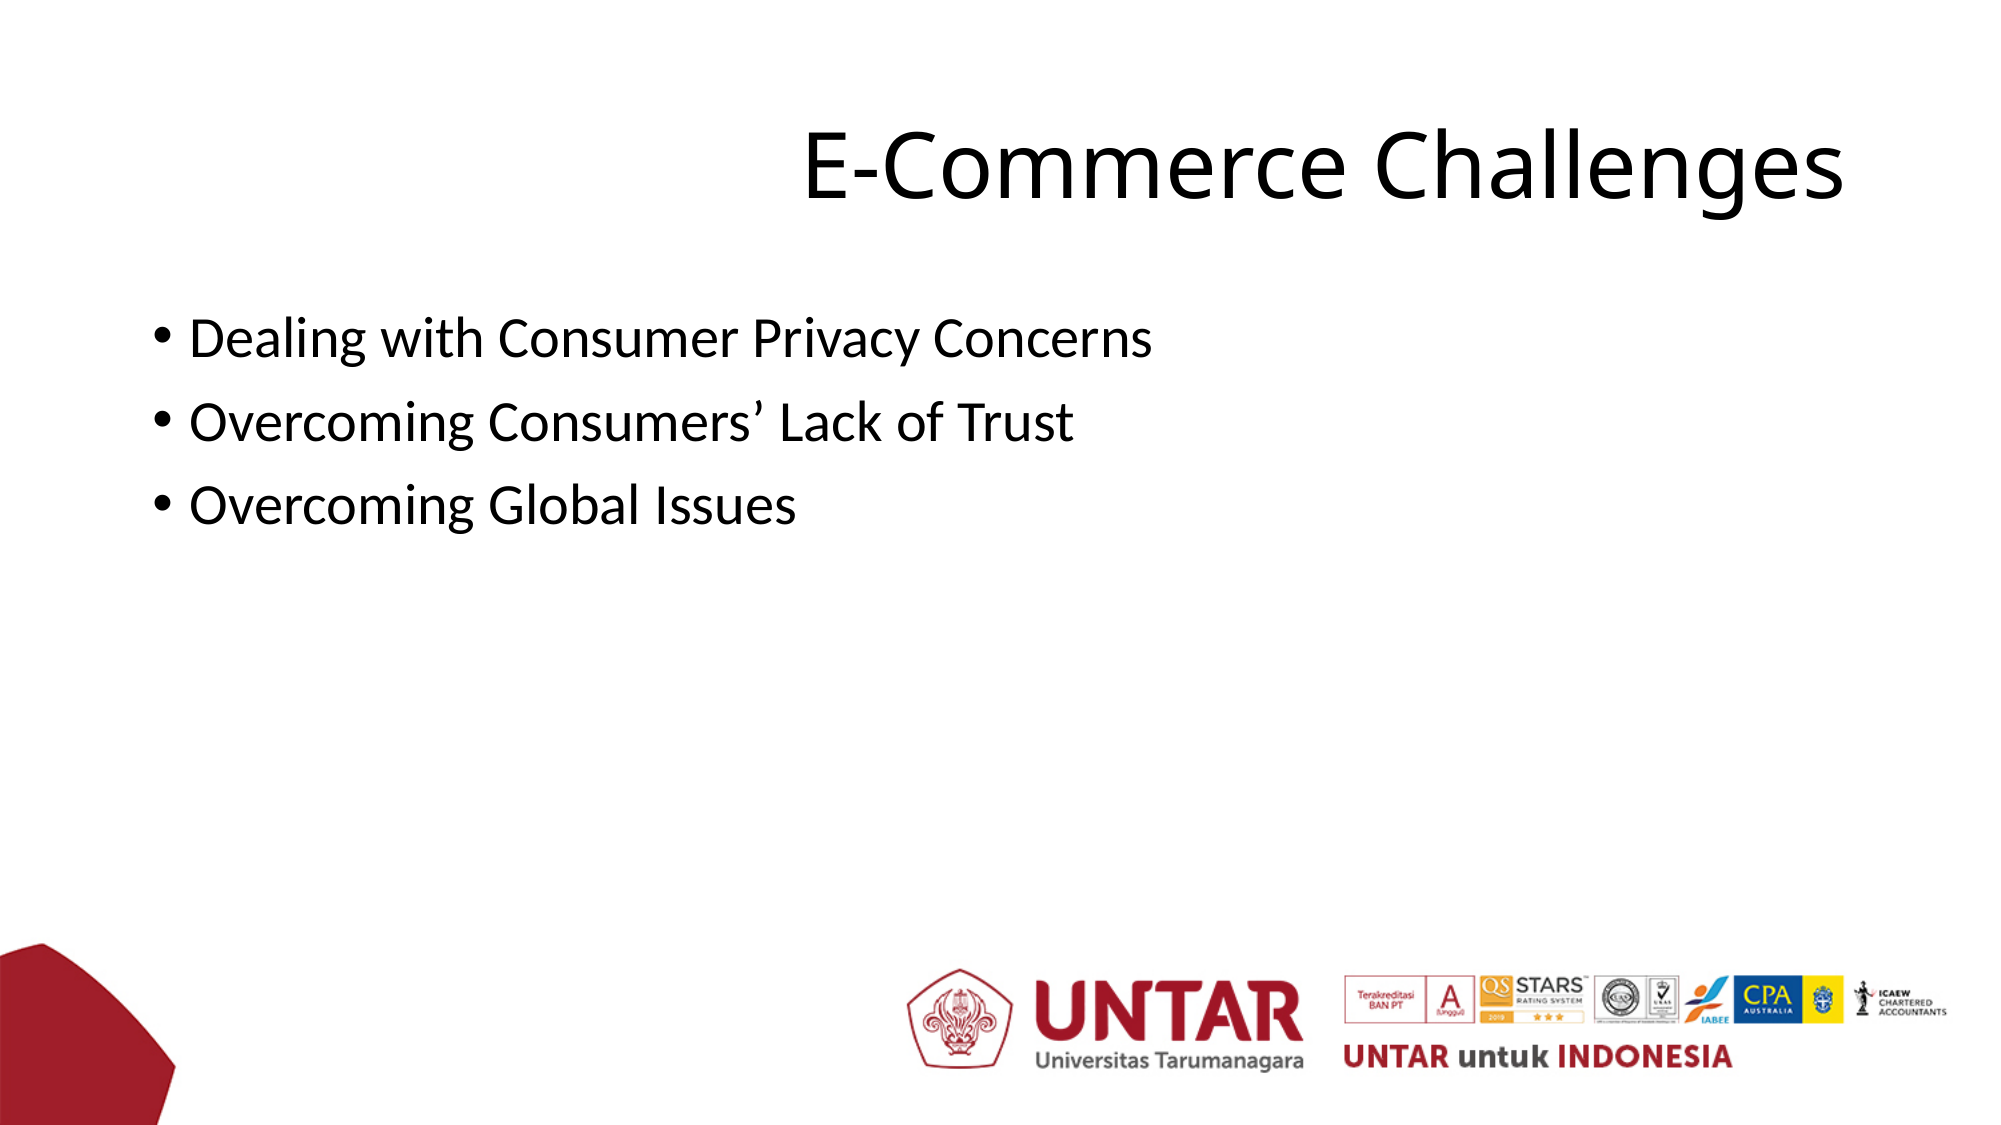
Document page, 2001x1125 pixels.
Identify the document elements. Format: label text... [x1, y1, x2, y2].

list Dealing with Consumer Privacy Concerns Overcoming Consumers’ Lack of Trust Overcoming Global Issues [137, 299, 1863, 1014]
picture [0, 0, 2001, 1125]
title E-Commerce Challenges [137, 59, 1863, 278]
